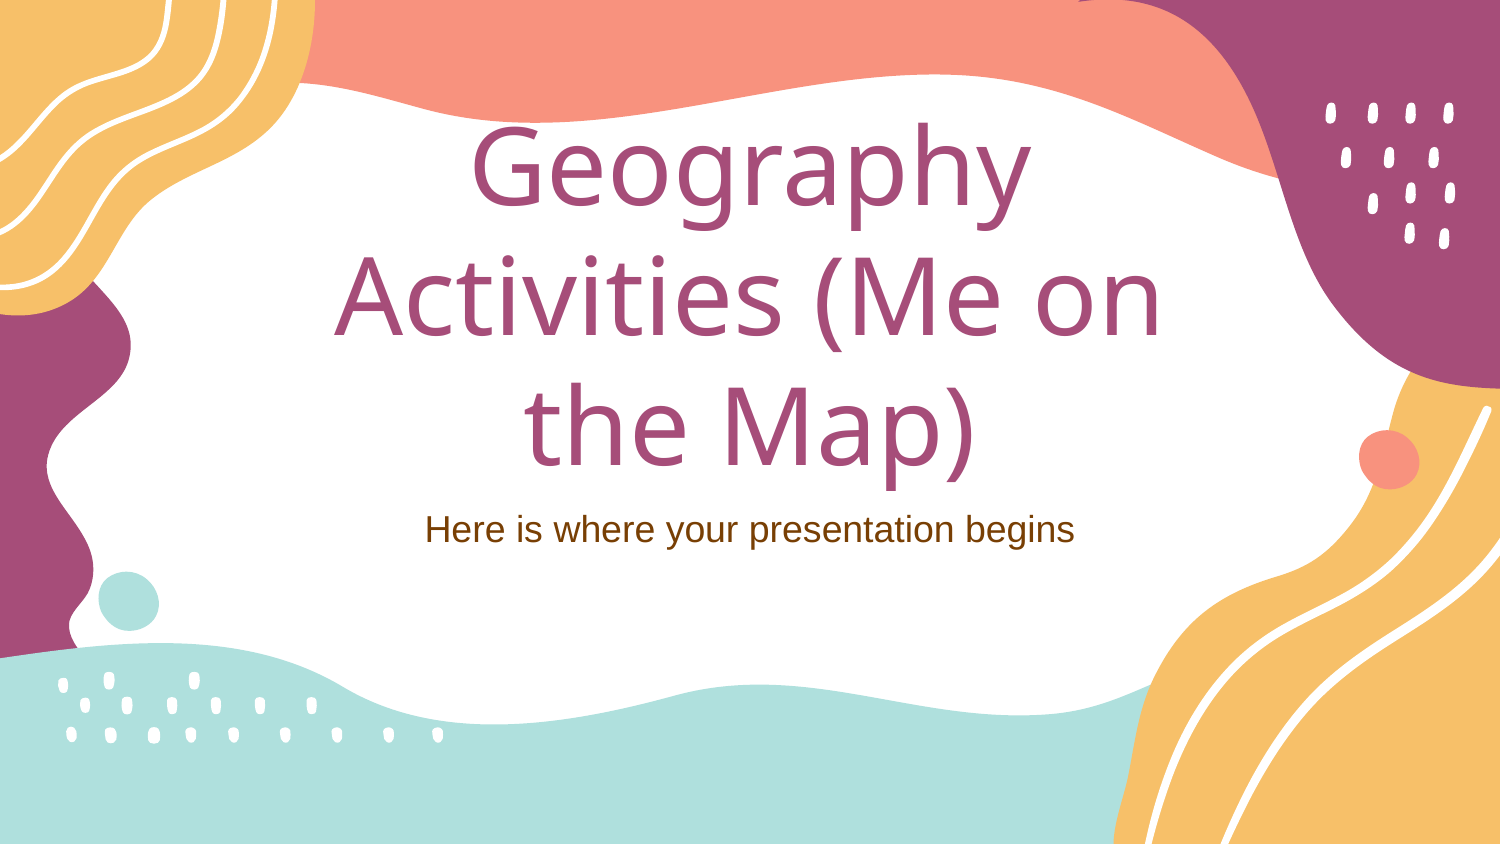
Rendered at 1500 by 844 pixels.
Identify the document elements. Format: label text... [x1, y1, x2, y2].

title Geography Activities (Me on the Map) [254, 165, 1246, 503]
subtitle Here is where your presentation begins [373, 489, 1127, 620]
